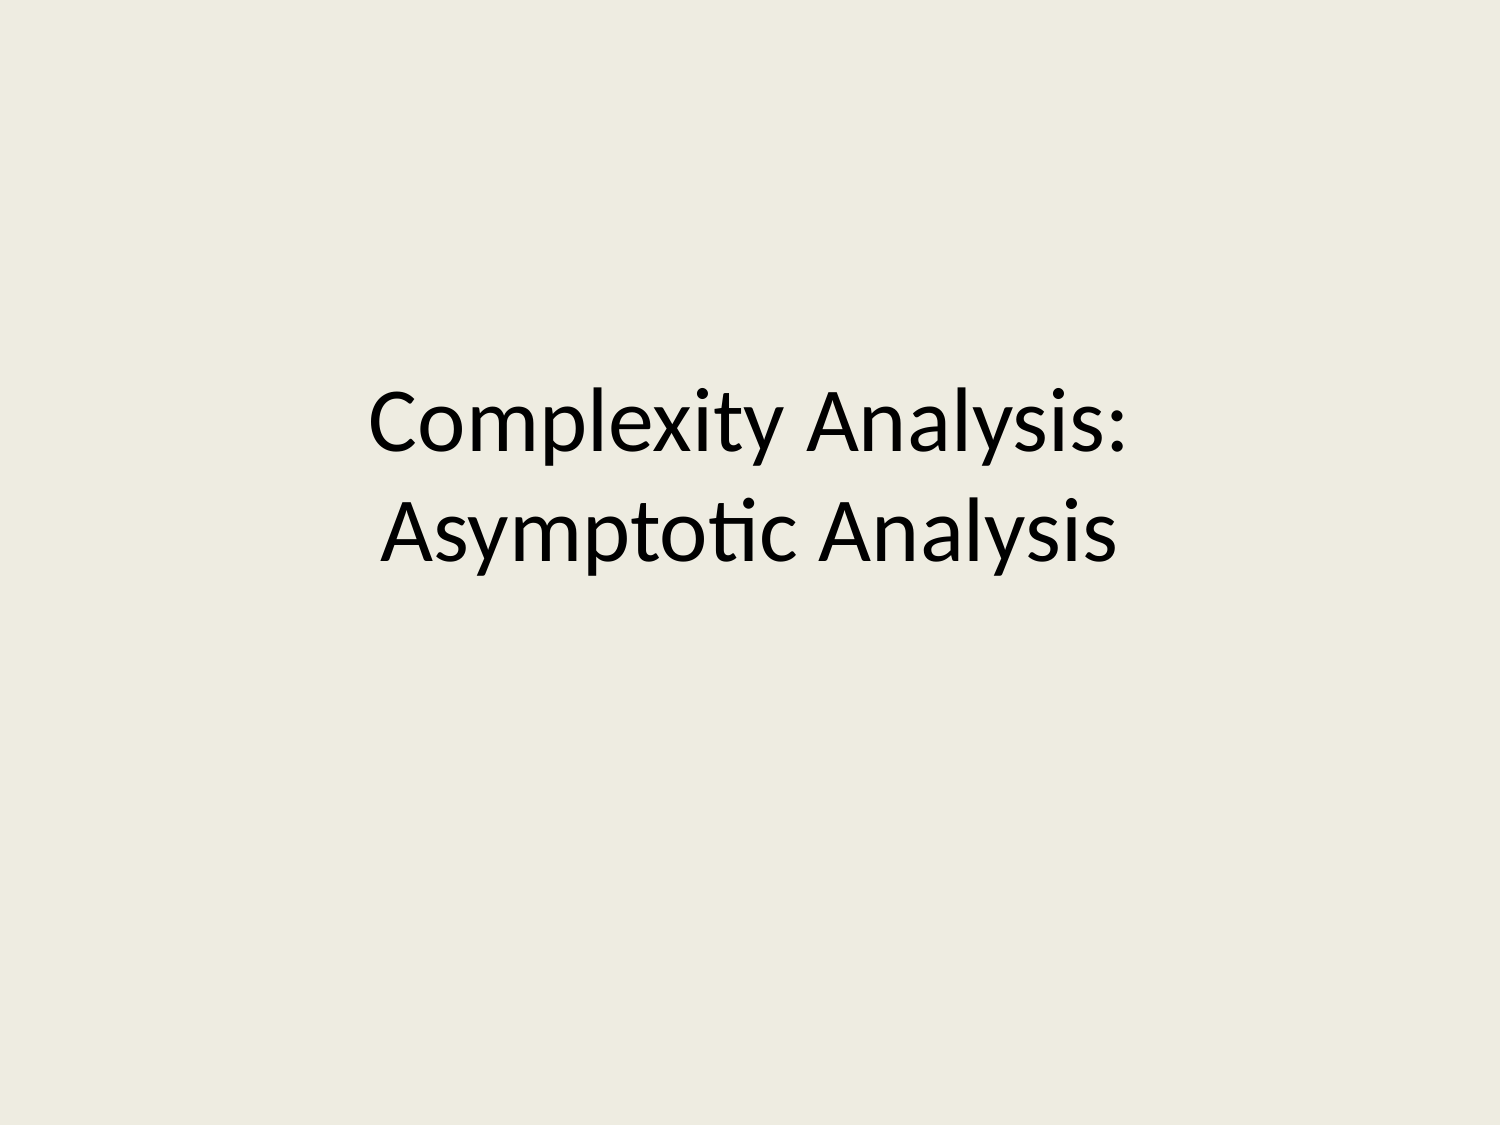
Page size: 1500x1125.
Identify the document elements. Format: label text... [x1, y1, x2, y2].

title Complexity Analysis: Asymptotic Analysis [112, 349, 1388, 591]
